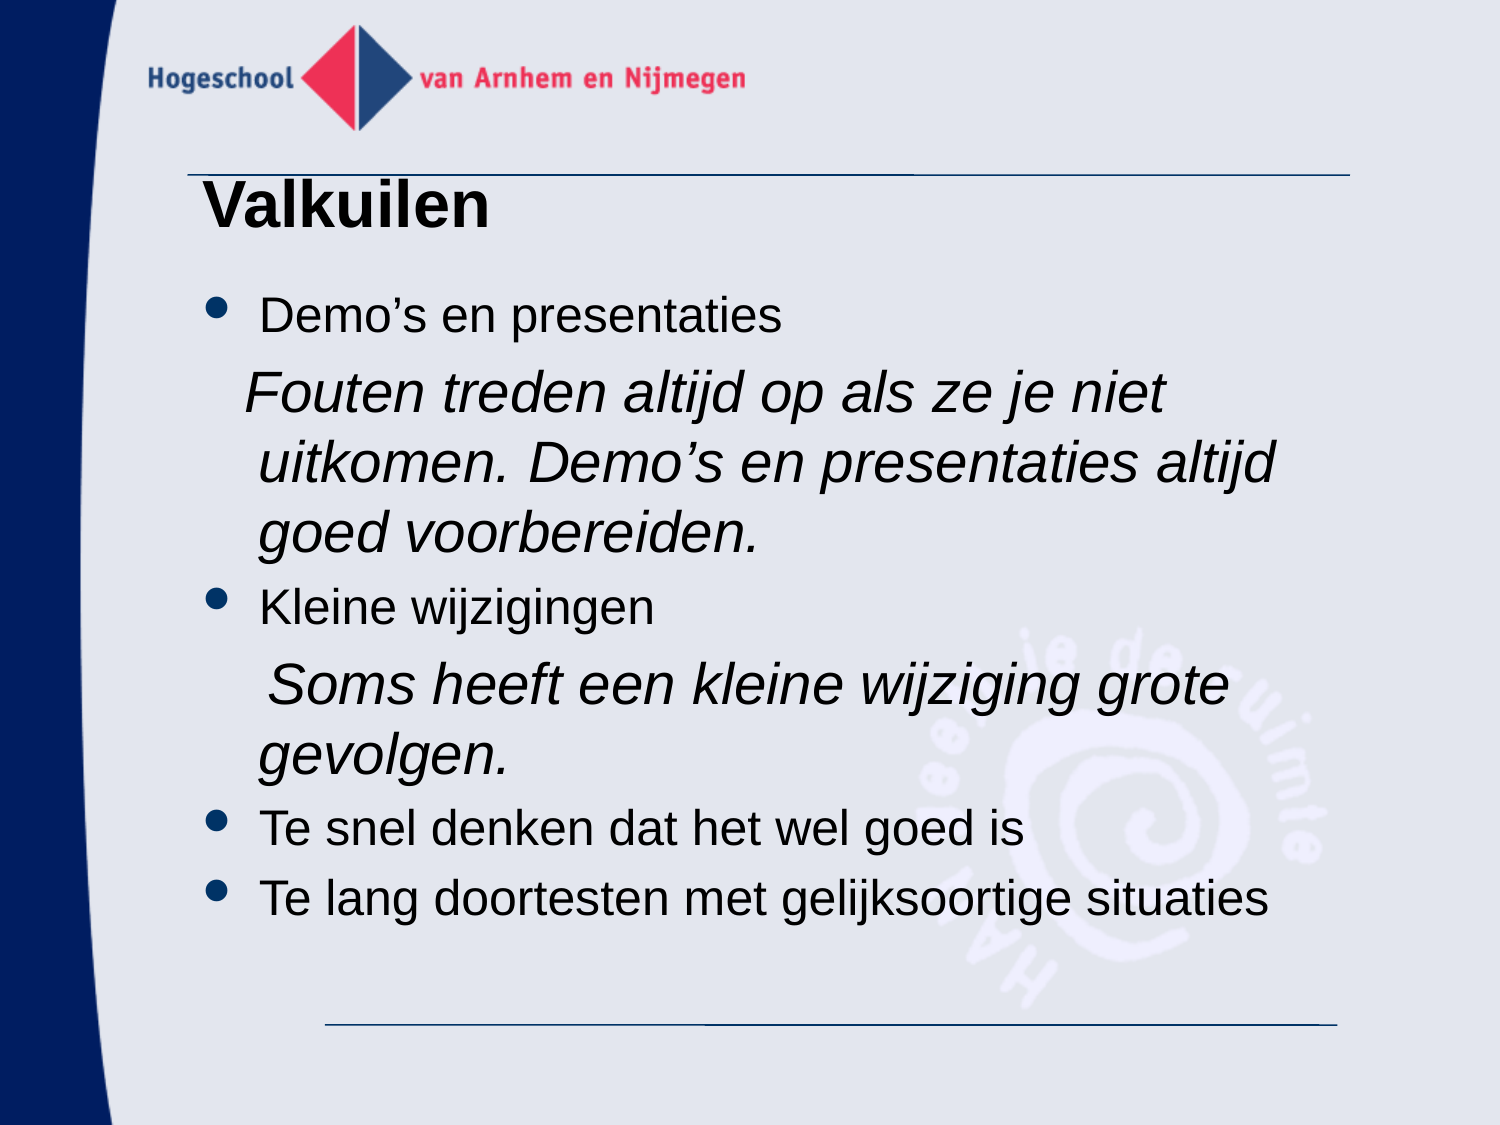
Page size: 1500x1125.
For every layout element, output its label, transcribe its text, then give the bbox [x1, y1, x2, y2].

title Valkuilen [187, 137, 1413, 251]
list Demo’s en presentaties Fouten treden altijd op als ze je niet uitkomen. Demo’s en presentaties altijd goed voorbereiden. Kleine wijzigingen Soms heeft een kleine wijziging grote gevolgen. Te snel denken dat het wel goed is Te lang doortesten met gelijksoortige situaties [187, 274, 1413, 951]
picture [0, 0, 1500, 1125]
